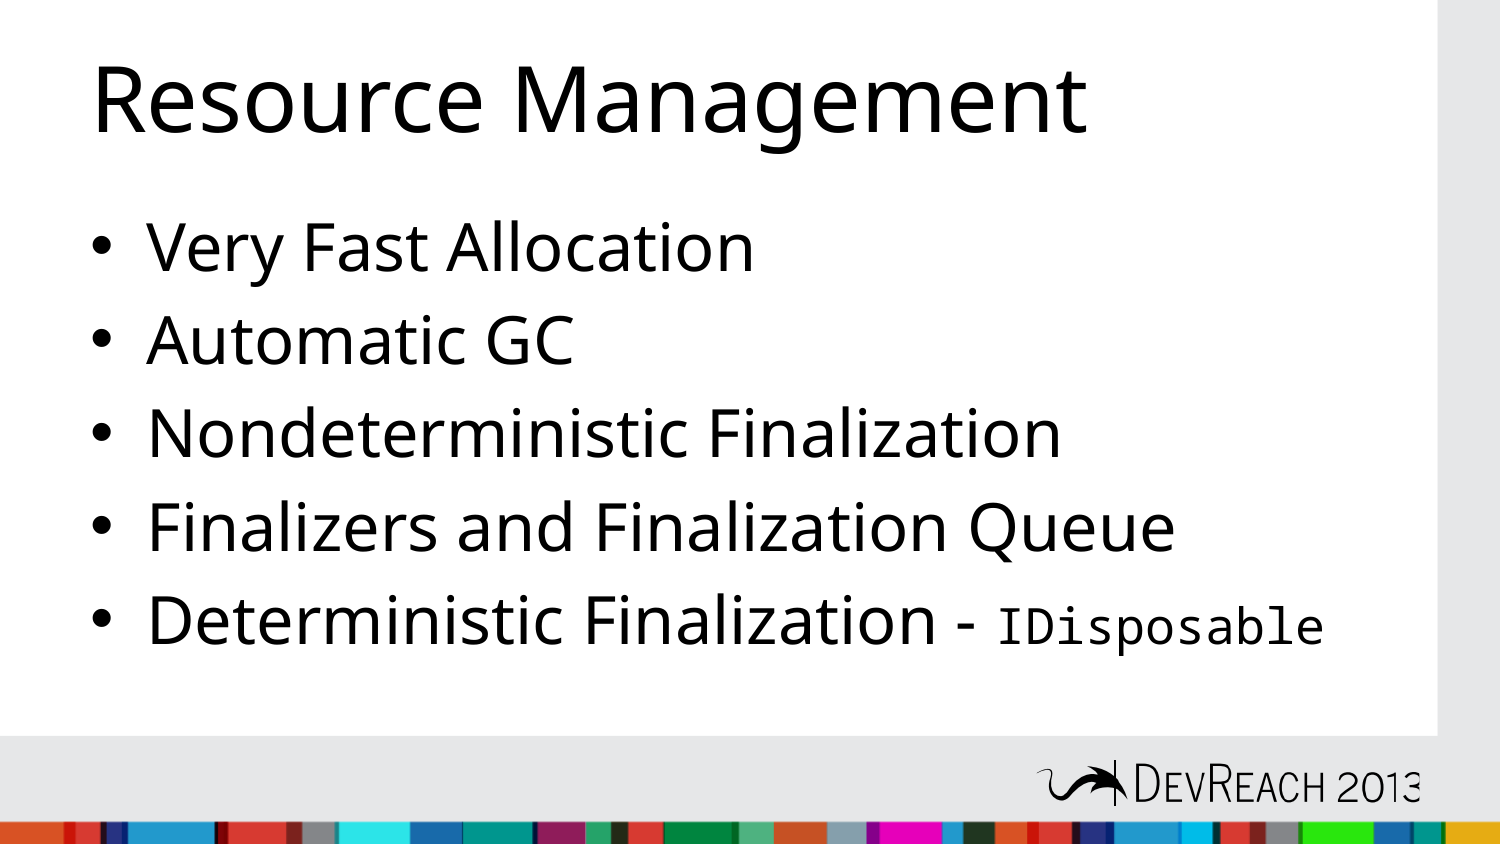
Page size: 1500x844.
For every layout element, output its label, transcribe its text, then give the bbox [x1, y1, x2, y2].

picture [0, 0, 1500, 844]
title Resource Management [75, 33, 1425, 175]
list Very Fast Allocation Automatic GC Nondeterministic Finalization Finalizers and Finalization Queue Deterministic Finalization - IDisposable [75, 196, 1425, 721]
